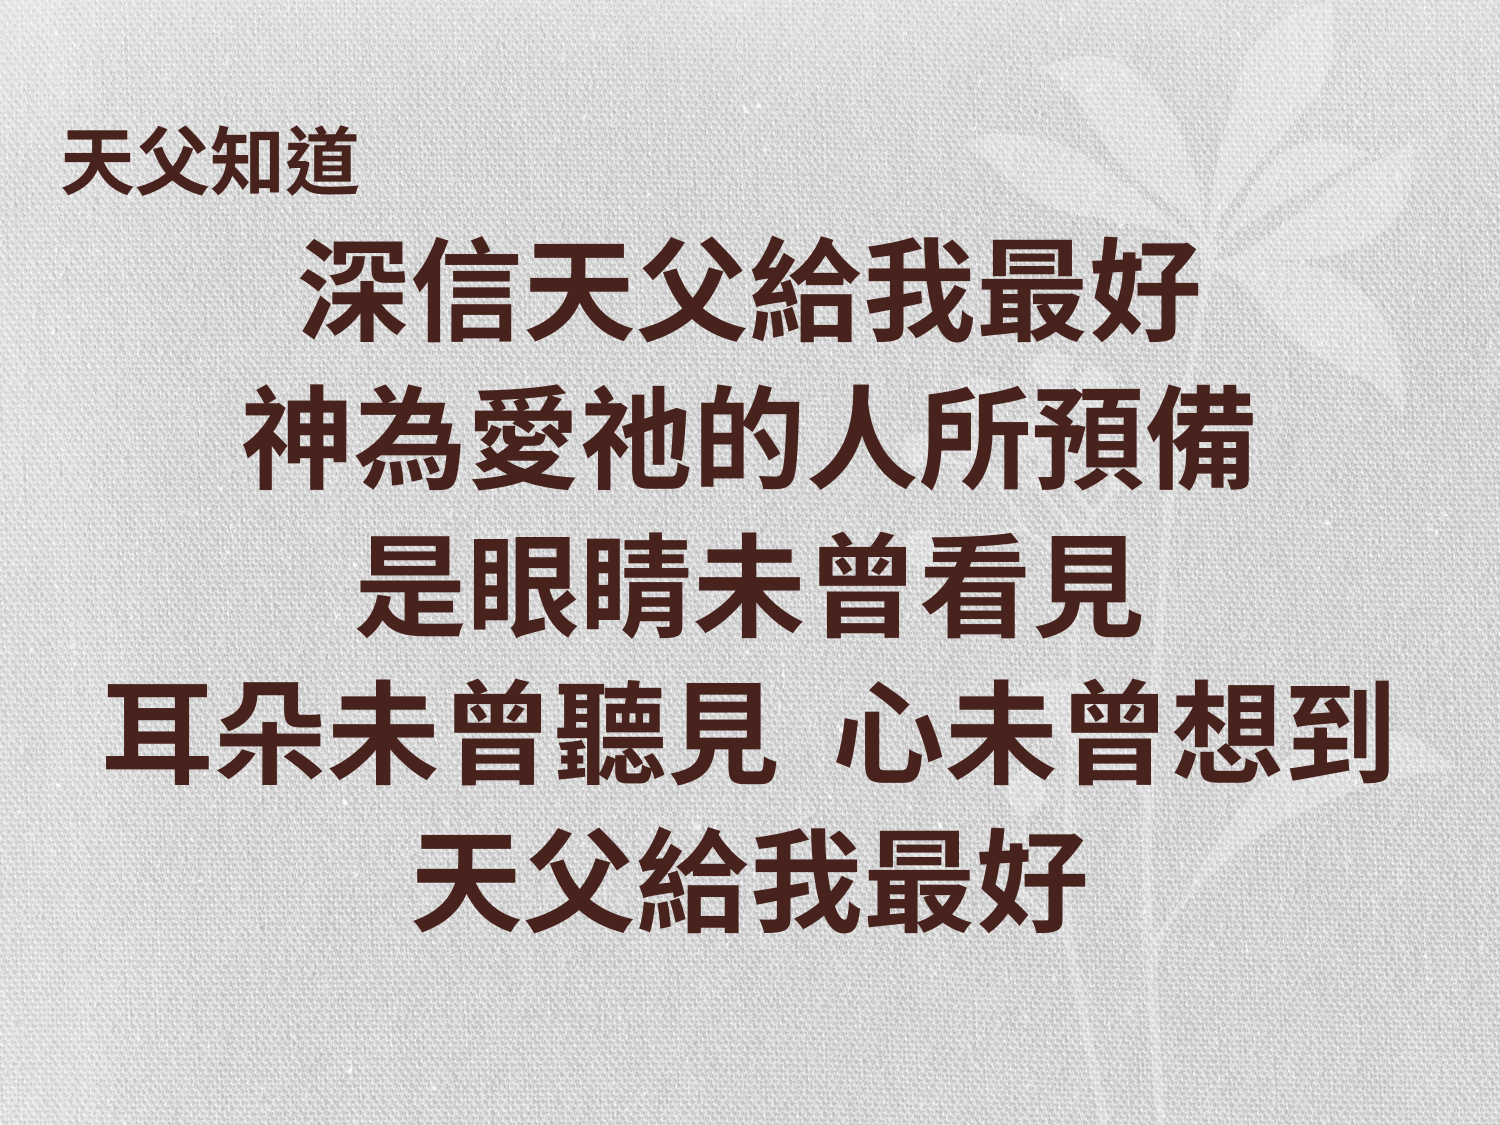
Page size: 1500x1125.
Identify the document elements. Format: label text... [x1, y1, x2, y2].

title 天父知道 [45, 37, 1455, 213]
list 深信天父給我最好 神為愛祂的人所預備 是眼睛未曾看見 耳朵未曾聽見 心未曾想到 天父給我最好 [45, 213, 1455, 1023]
